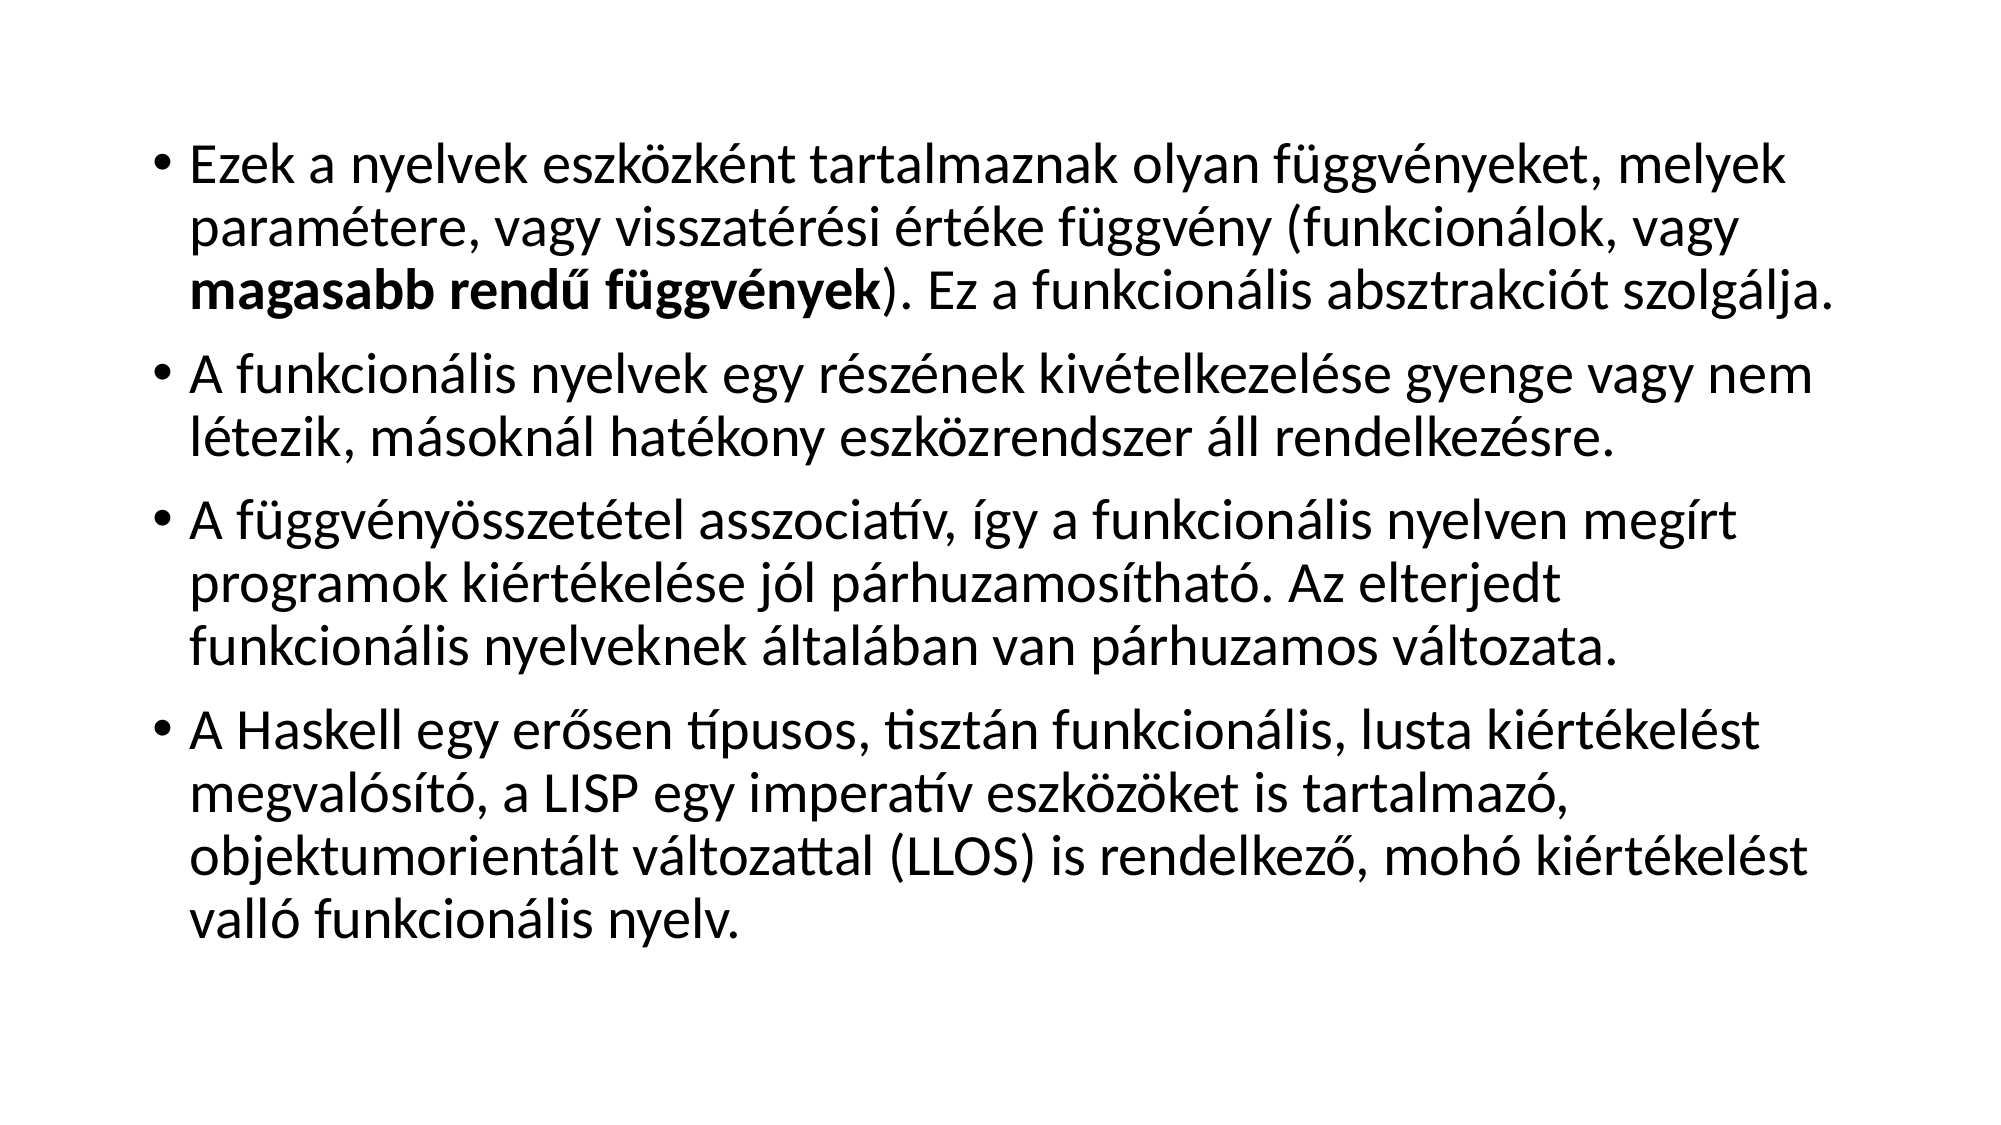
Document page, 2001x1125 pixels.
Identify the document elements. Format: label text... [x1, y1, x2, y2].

list Ezek a nyelvek eszközként tartalmaznak olyan függvényeket, melyek paramétere, vagy visszatérési értéke függvény (funkcionálok, vagy magasabb rendű függvények). Ez a funkcionális absztrakciót szolgálja. A funkcionális nyelvek egy részének kivételkezelése gyenge vagy nem létezik, másoknál hatékony eszközrendszer áll rendelkezésre. A függvényösszetétel asszociatív, így a funkcionális nyelven megírt programok kiértékelése jól párhuzamosítható. Az elterjedt funkcionális nyelveknek általában van párhuzamos változata. A Haskell egy erősen típusos, tisztán funkcionális, lusta kiértékelést megvalósító, a LISP egy imperatív eszközöket is tartalmazó, objektumorientált változattal (LLOS) is rendelkező, mohó kiértékelést valló funkcionális nyelv. [137, 125, 1863, 1014]
